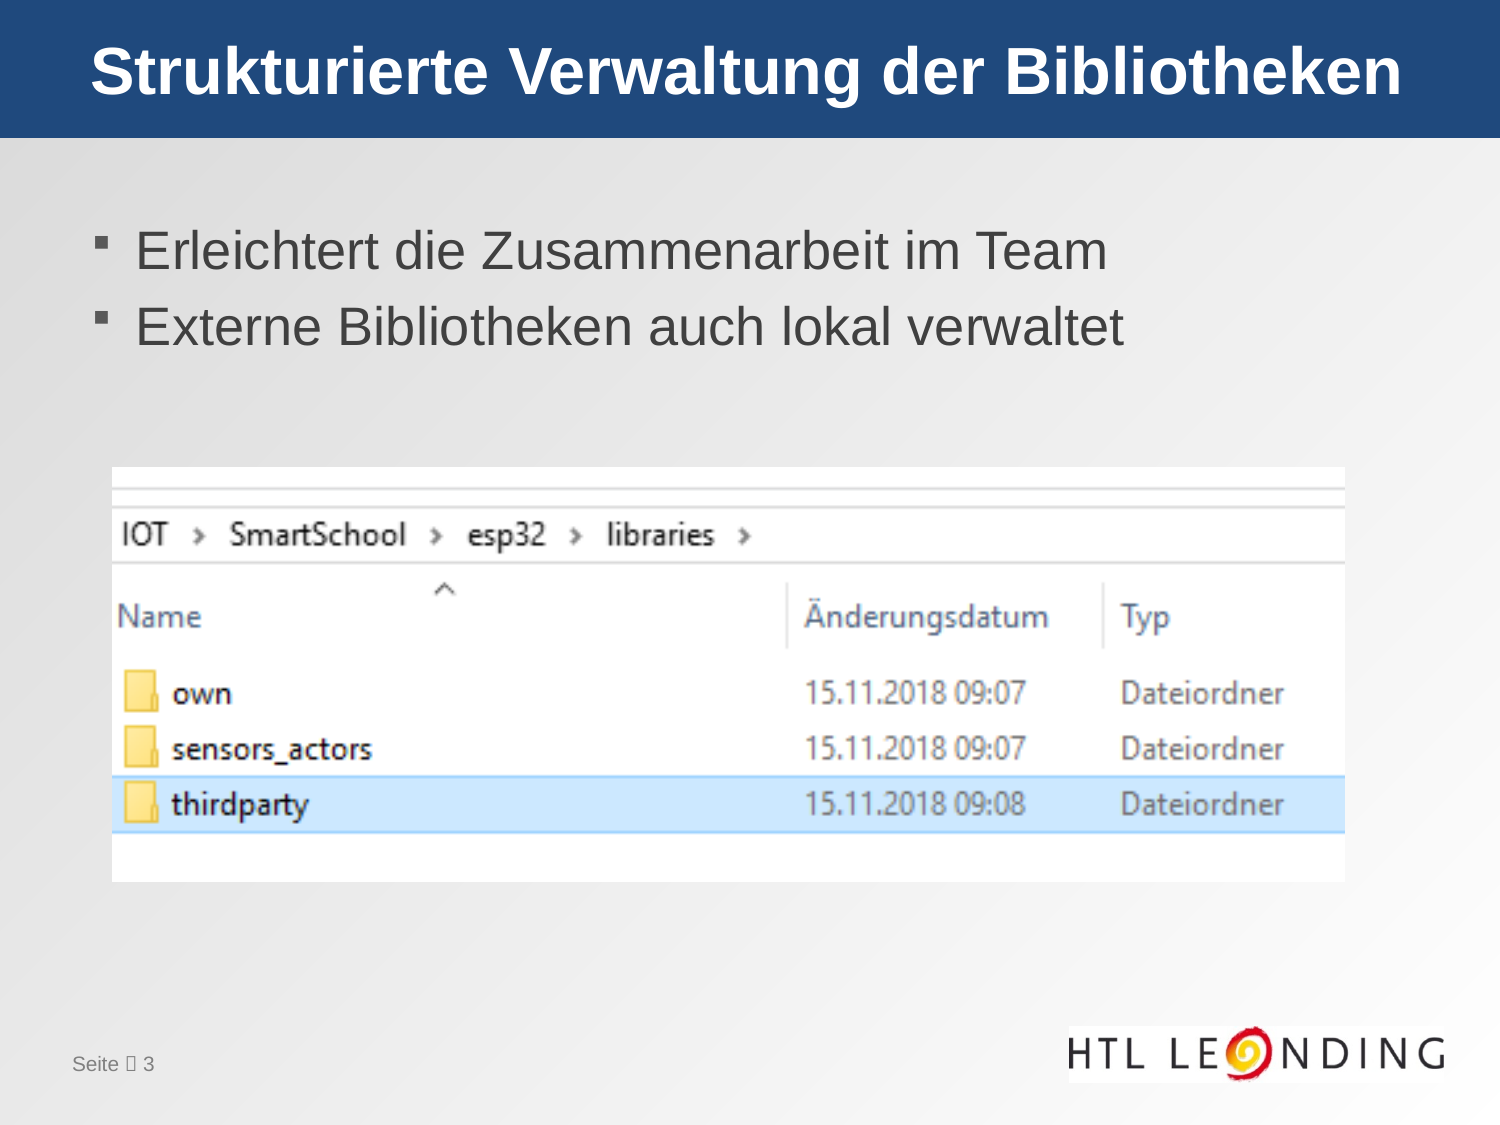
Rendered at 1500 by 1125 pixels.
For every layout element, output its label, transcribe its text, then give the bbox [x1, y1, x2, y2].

list Erleichtert die Zusammenarbeit im Team Externe Bibliotheken auch lokal verwaltet [76, 208, 1424, 964]
picture [1069, 1026, 1444, 1083]
title Strukturierte Verwaltung der Bibliotheken [75, 20, 1425, 208]
picture [111, 467, 1345, 882]
